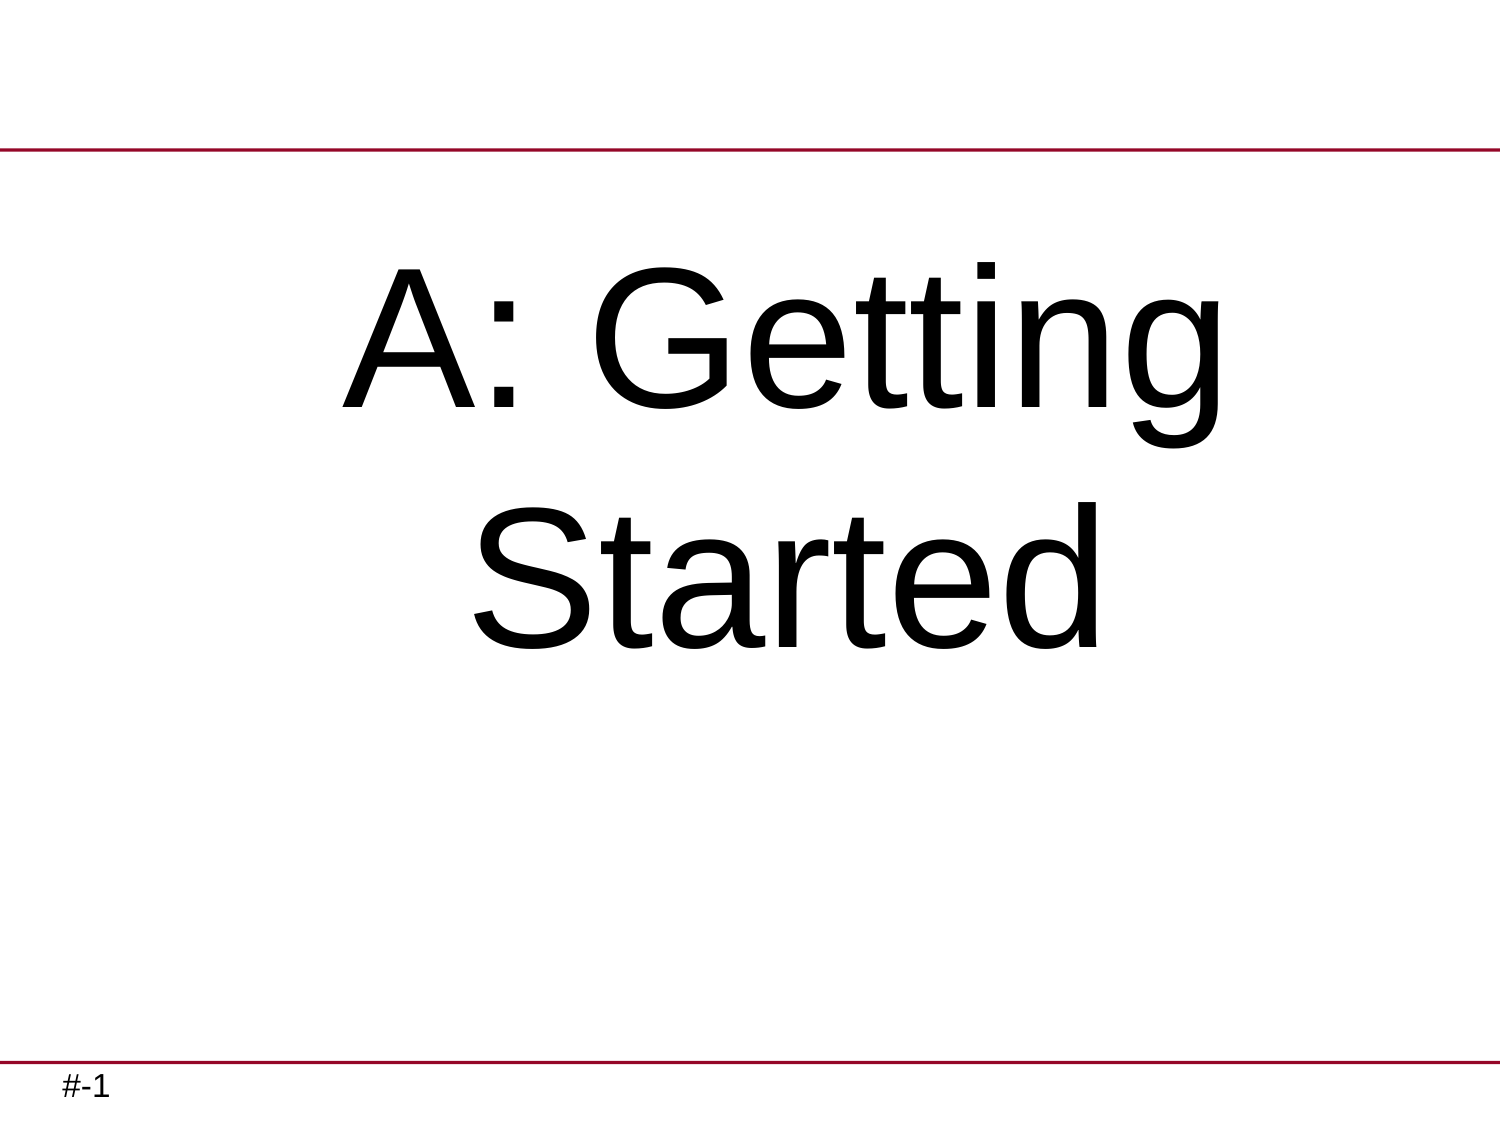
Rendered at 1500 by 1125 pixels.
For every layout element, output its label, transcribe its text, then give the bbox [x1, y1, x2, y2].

list A: Getting Started [124, 199, 1451, 1039]
